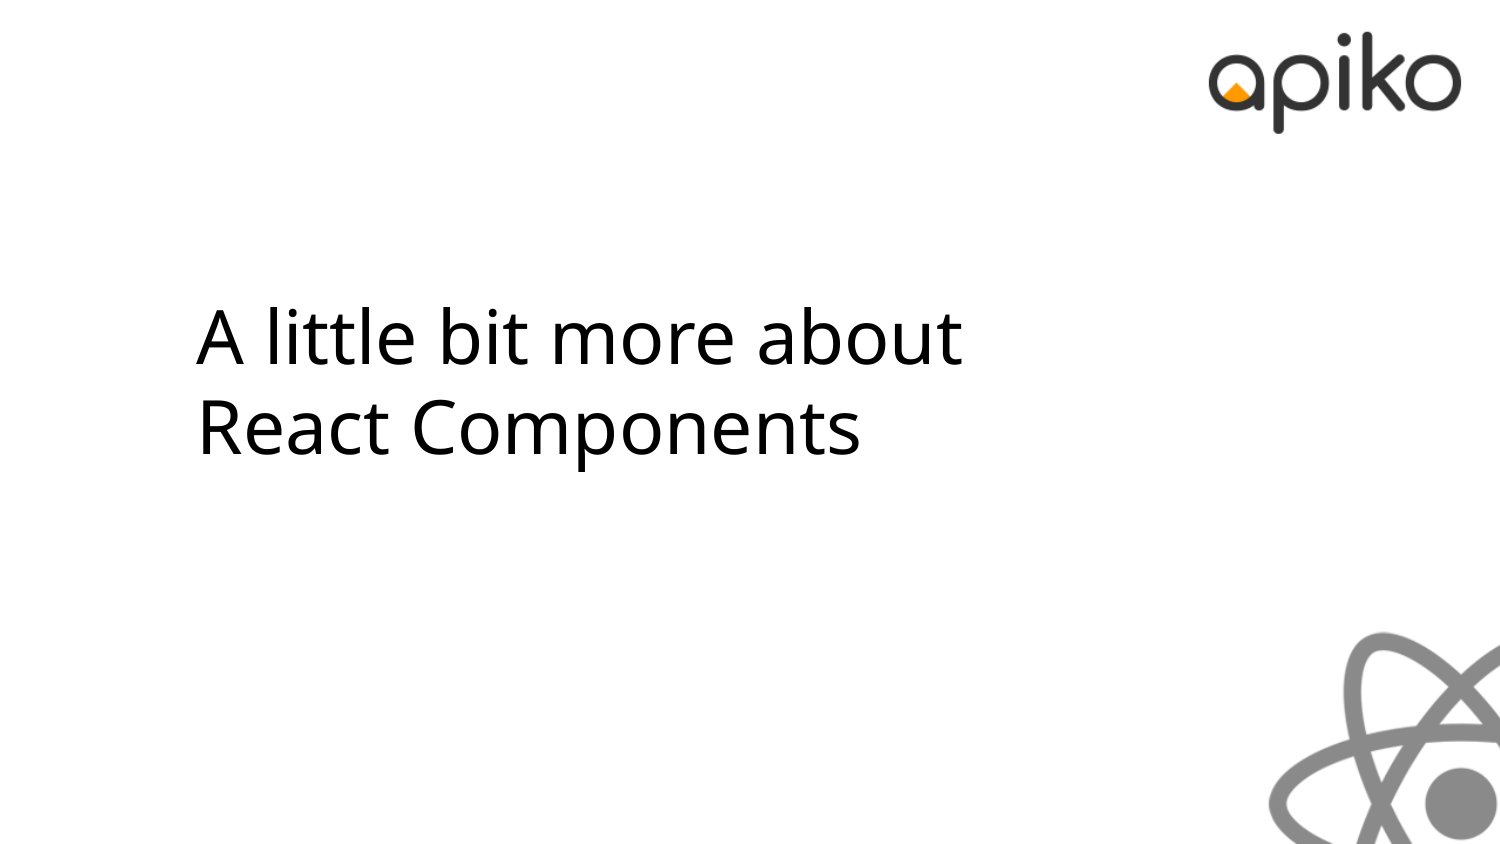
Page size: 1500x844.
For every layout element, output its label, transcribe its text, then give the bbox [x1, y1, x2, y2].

text_box A little bit more about React Сomponents [181, 274, 1265, 368]
picture [0, 0, 1500, 844]
